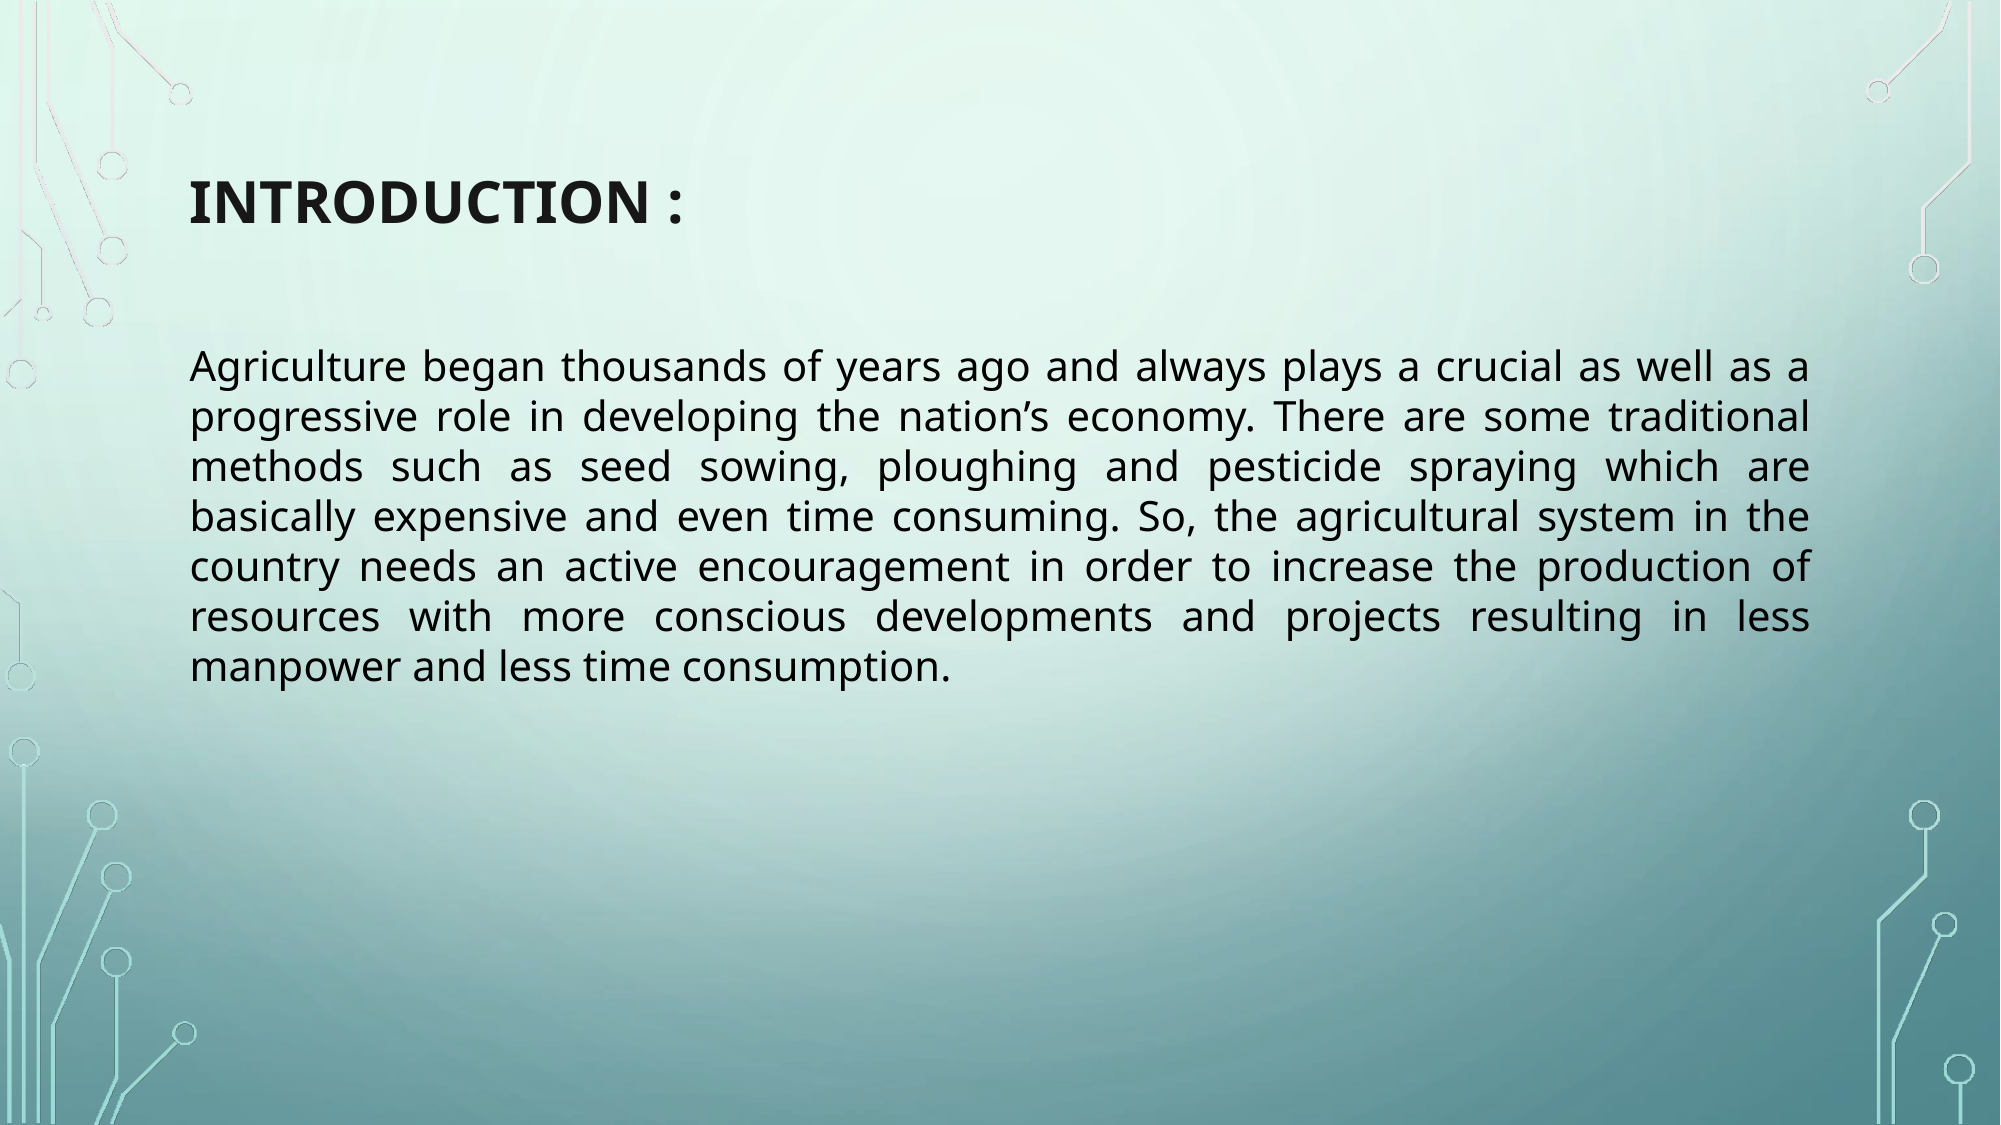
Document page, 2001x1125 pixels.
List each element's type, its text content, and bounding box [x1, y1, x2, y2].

title INTRODUCTION : [187, 162, 788, 337]
text_box Agriculture began thousands of years ago and always plays a crucial as well as a progressive role in developing the nation’s economy. There are some traditional methods such as seed sowing, ploughing and pesticide spraying which are basically expensive and even time consuming. So, the agricultural system in the country needs an active encouragement in order to increase the production of resources with more conscious developments and projects resulting in less manpower and less time consumption. [187, 337, 1812, 690]
picture [0, 0, 2000, 1125]
